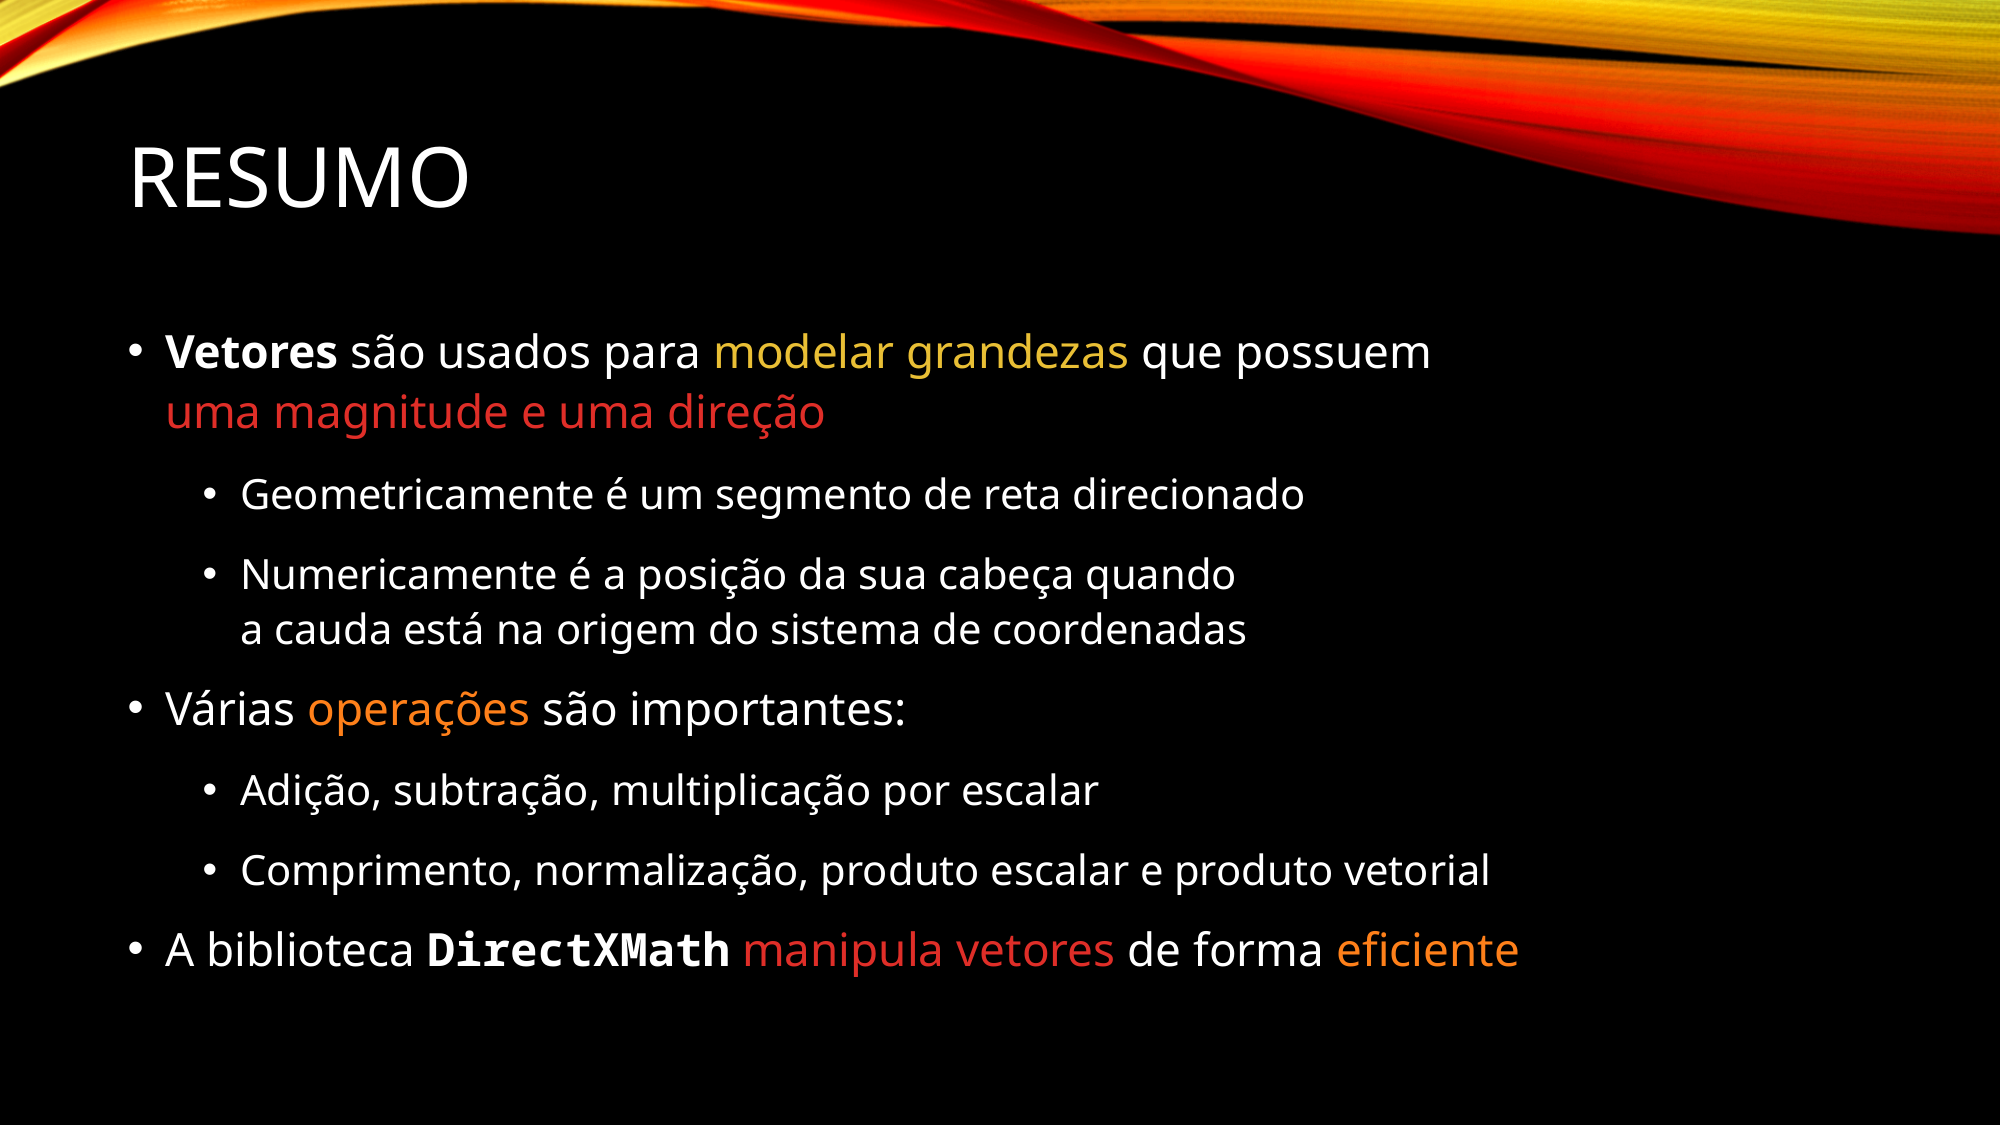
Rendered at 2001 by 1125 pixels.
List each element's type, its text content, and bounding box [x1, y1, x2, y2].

title Resumo [112, 74, 1888, 288]
list Vetores são usados para modelar grandezas que possuem uma magnitude e uma direção Geometricamente é um segmento de reta direcionado Numericamente é a posição da sua cabeça quando a cauda está na origem do sistema de coordenadas Várias operações são importantes: Adição, subtração, multiplicação por escalar Comprimento, normalização, produto escalar e produto vetorial A biblioteca DirectXMath manipula vetores de forma eficiente [112, 309, 1888, 1014]
picture [0, 0, 2000, 237]
